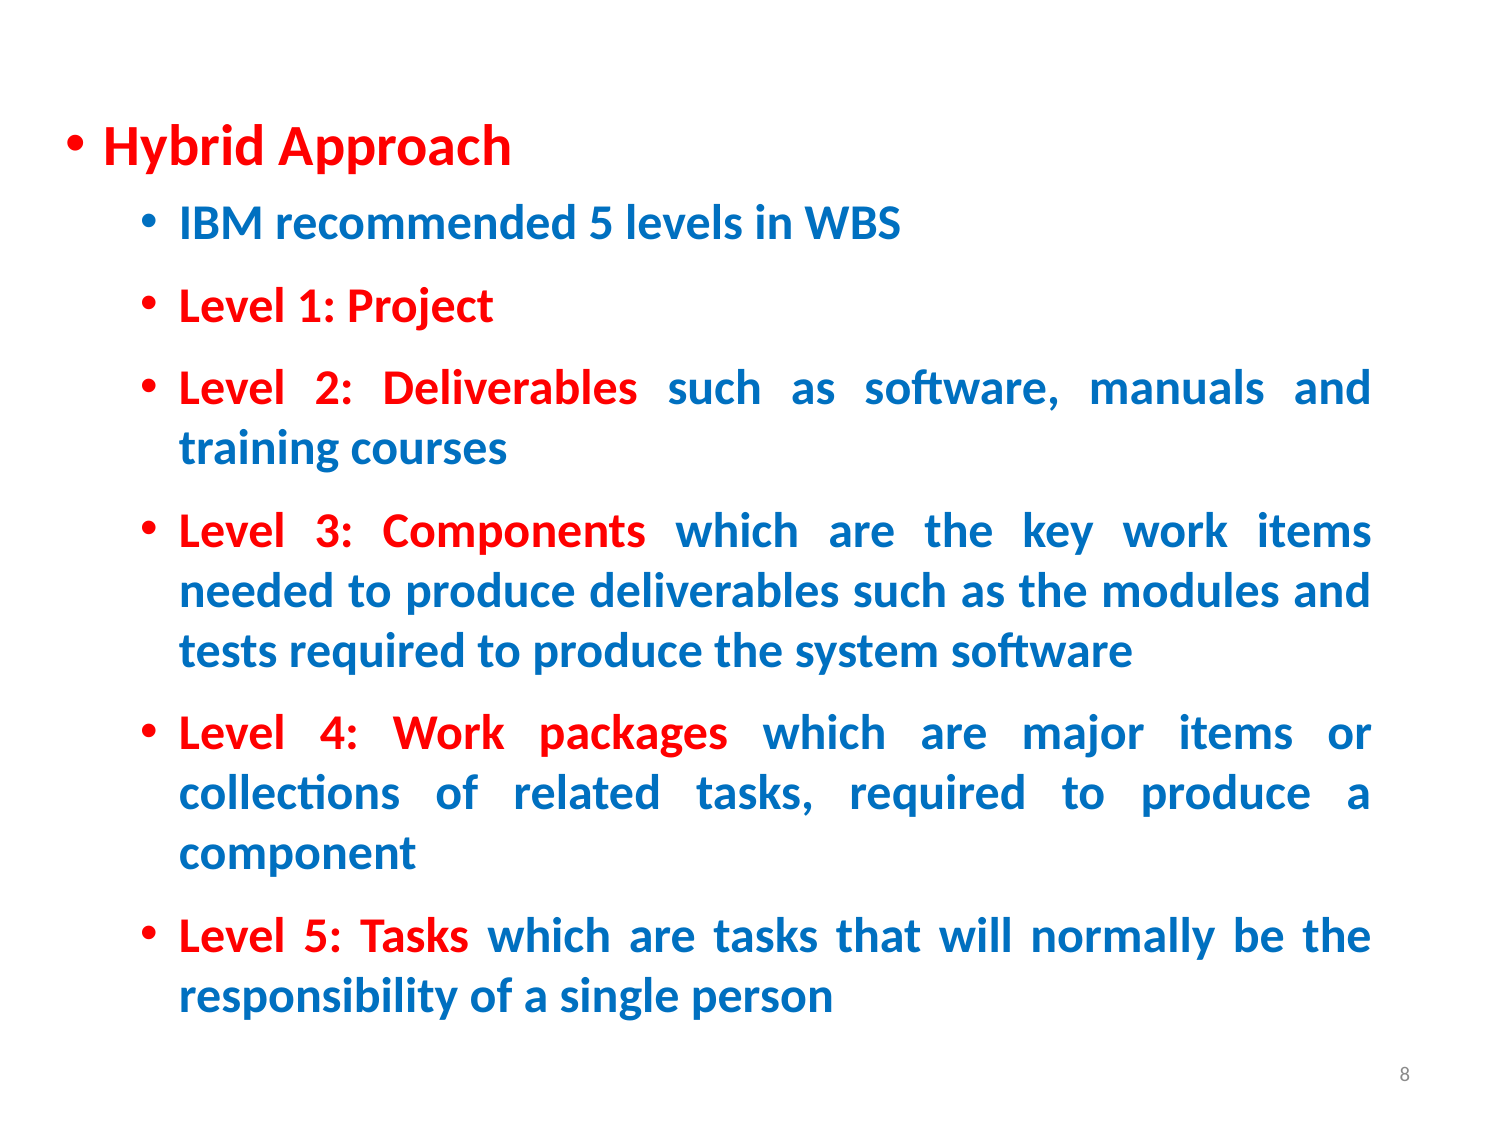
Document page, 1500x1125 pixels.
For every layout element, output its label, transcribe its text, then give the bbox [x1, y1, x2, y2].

list Hybrid Approach IBM recommended 5 levels in WBS Level 1: Project Level 2: Deliverables such as software, manuals and training courses Level 3: Components which are the key work items needed to produce deliverables such as the modules and tests required to produce the system software Level 4: Work packages which are major items or collections of related tasks, required to produce a component Level 5: Tasks which are tasks that will normally be the responsibility of a single person [50, 99, 1388, 1063]
slide_number 8 [1074, 1042, 1425, 1103]
